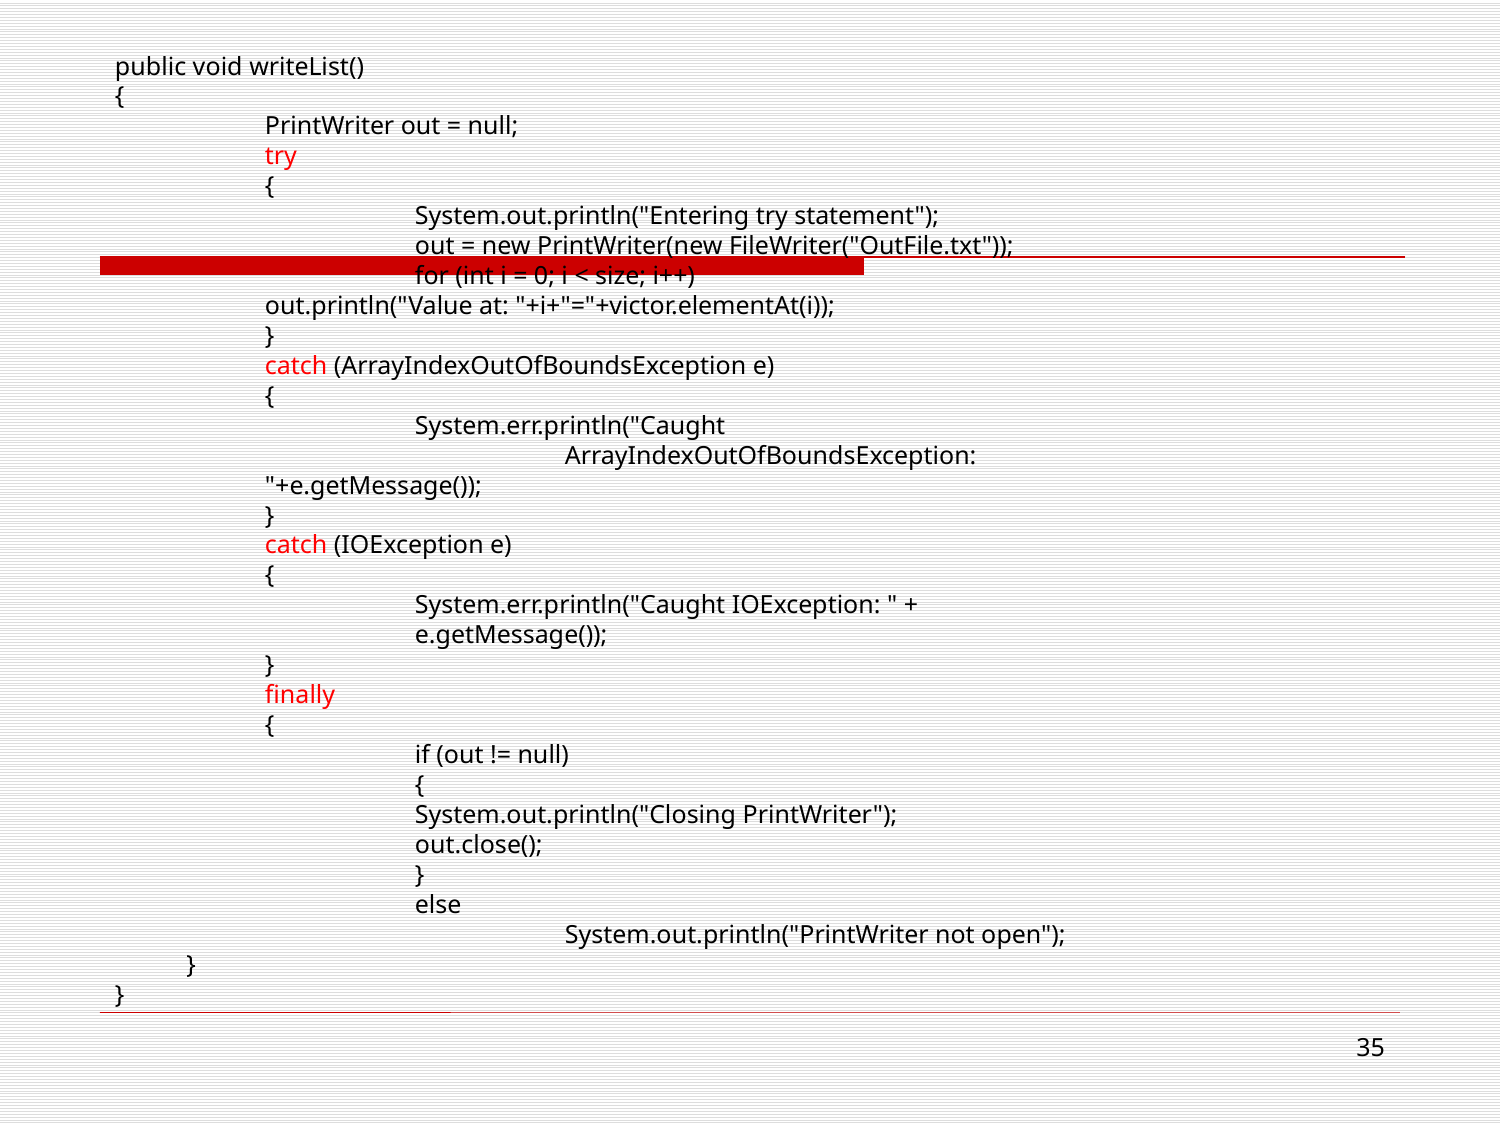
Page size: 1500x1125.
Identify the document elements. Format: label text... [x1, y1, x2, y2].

text_box public void writeList() { PrintWriter out = null; try { System.out.println("Entering try statement"); out = new PrintWriter(new FileWriter("OutFile.txt")); for (int i = 0; i < size; i++) out.println("Value at: "+i+"="+victor.elementAt(i)); } catch (ArrayIndexOutOfBoundsException e) { System.err.println("Caught ArrayIndexOutOfBoundsException: "+e.getMessage()); } catch (IOException e) { System.err.println("Caught IOException: " + e.getMessage()); } finally { if (out != null) { System.out.println("Closing PrintWriter"); out.close(); } else System.out.println("PrintWriter not open"); } } [100, 42, 1424, 1016]
slide_number 35 [1074, 1024, 1401, 1103]
